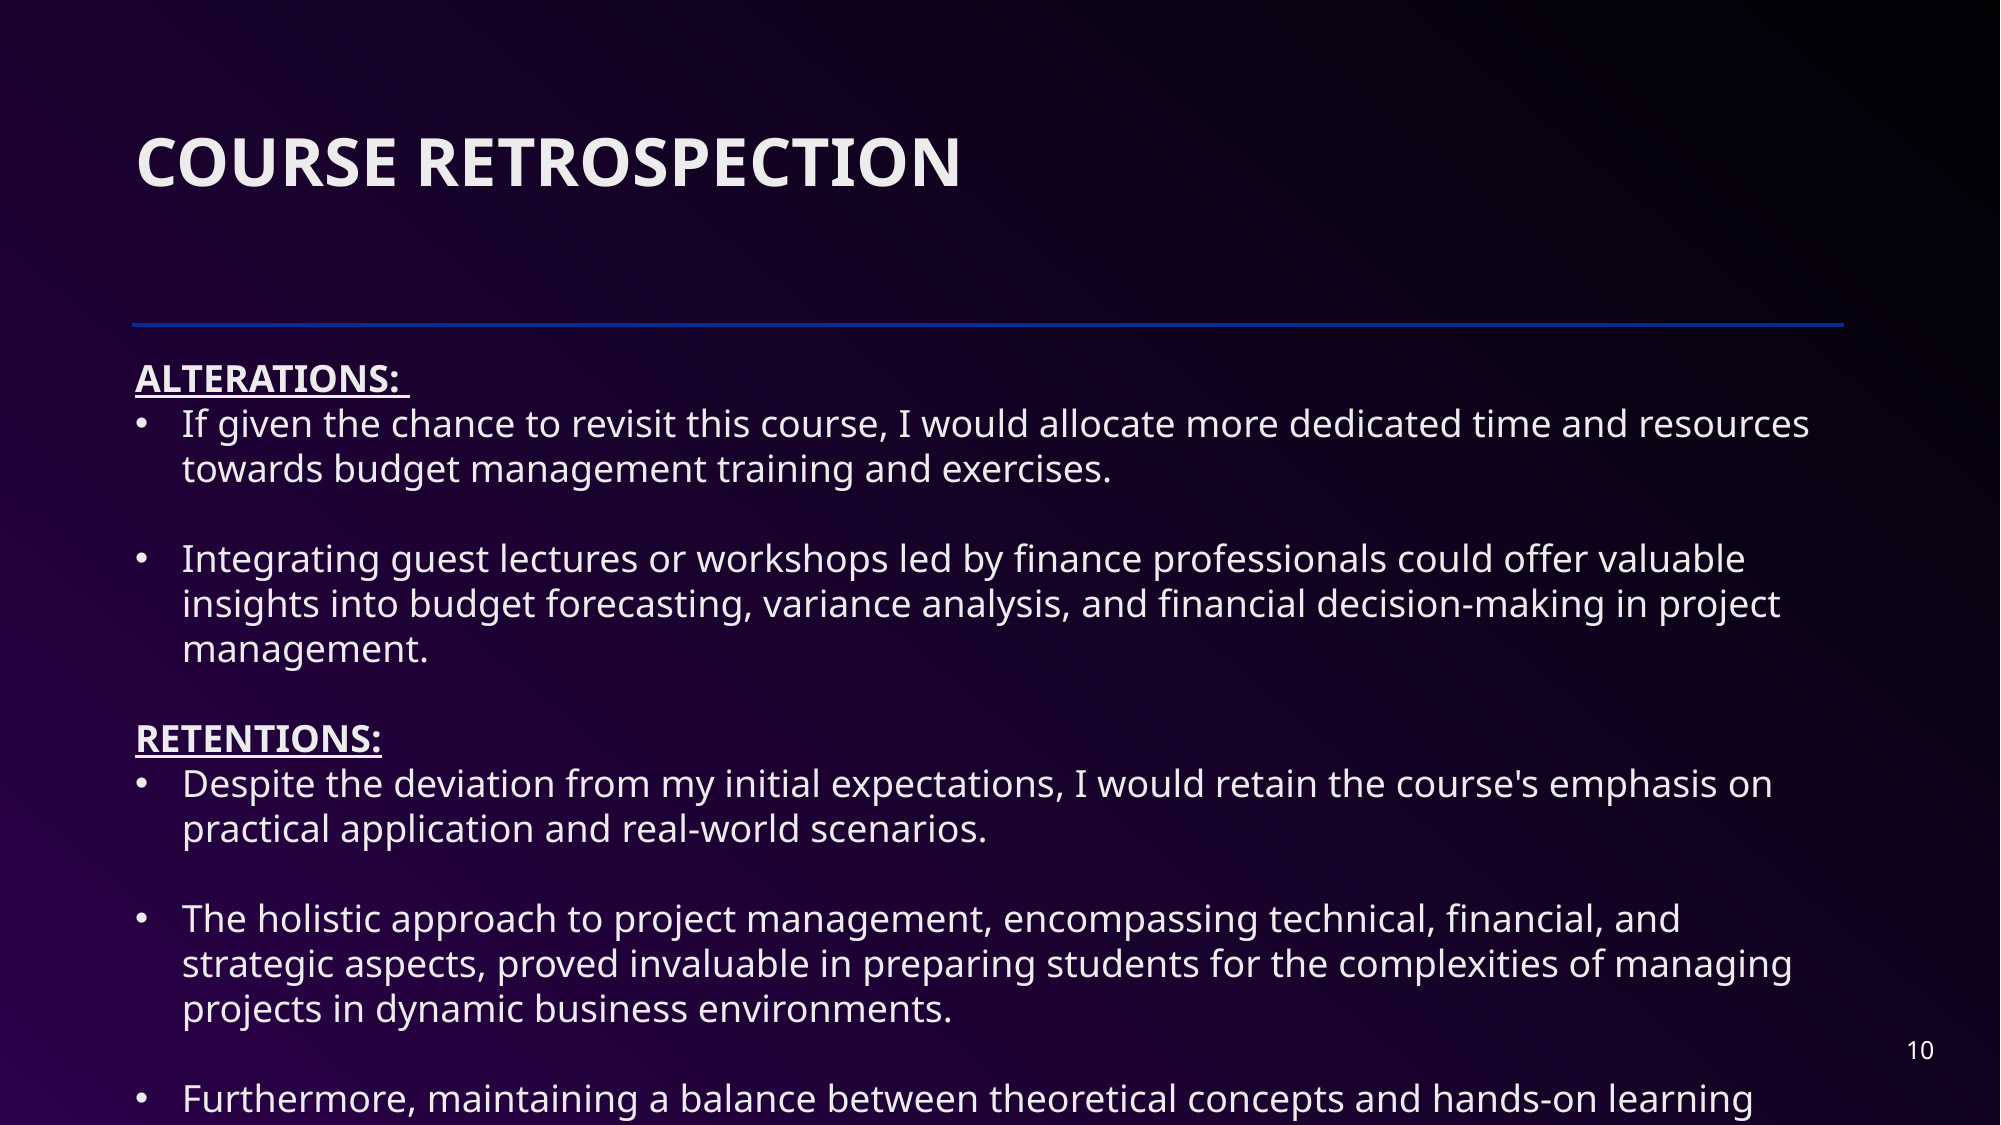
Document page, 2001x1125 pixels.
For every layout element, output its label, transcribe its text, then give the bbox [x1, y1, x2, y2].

text_box ALTERATIONS: If given the chance to revisit this course, I would allocate more dedicated time and resources towards budget management training and exercises. Integrating guest lectures or workshops led by finance professionals could offer valuable insights into budget forecasting, variance analysis, and financial decision-making in project management. RETENTIONS: Despite the deviation from my initial expectations, I would retain the course's emphasis on practical application and real-world scenarios. The holistic approach to project management, encompassing technical, financial, and strategic aspects, proved invaluable in preparing students for the complexities of managing projects in dynamic business environments. Furthermore, maintaining a balance between theoretical concepts and hands-on learning experiences remains essential for cultivating well-rounded project management professionals. [120, 347, 1846, 1125]
title Course Retrospection [120, 71, 1846, 289]
slide_number 10 [1846, 1021, 1950, 1082]
